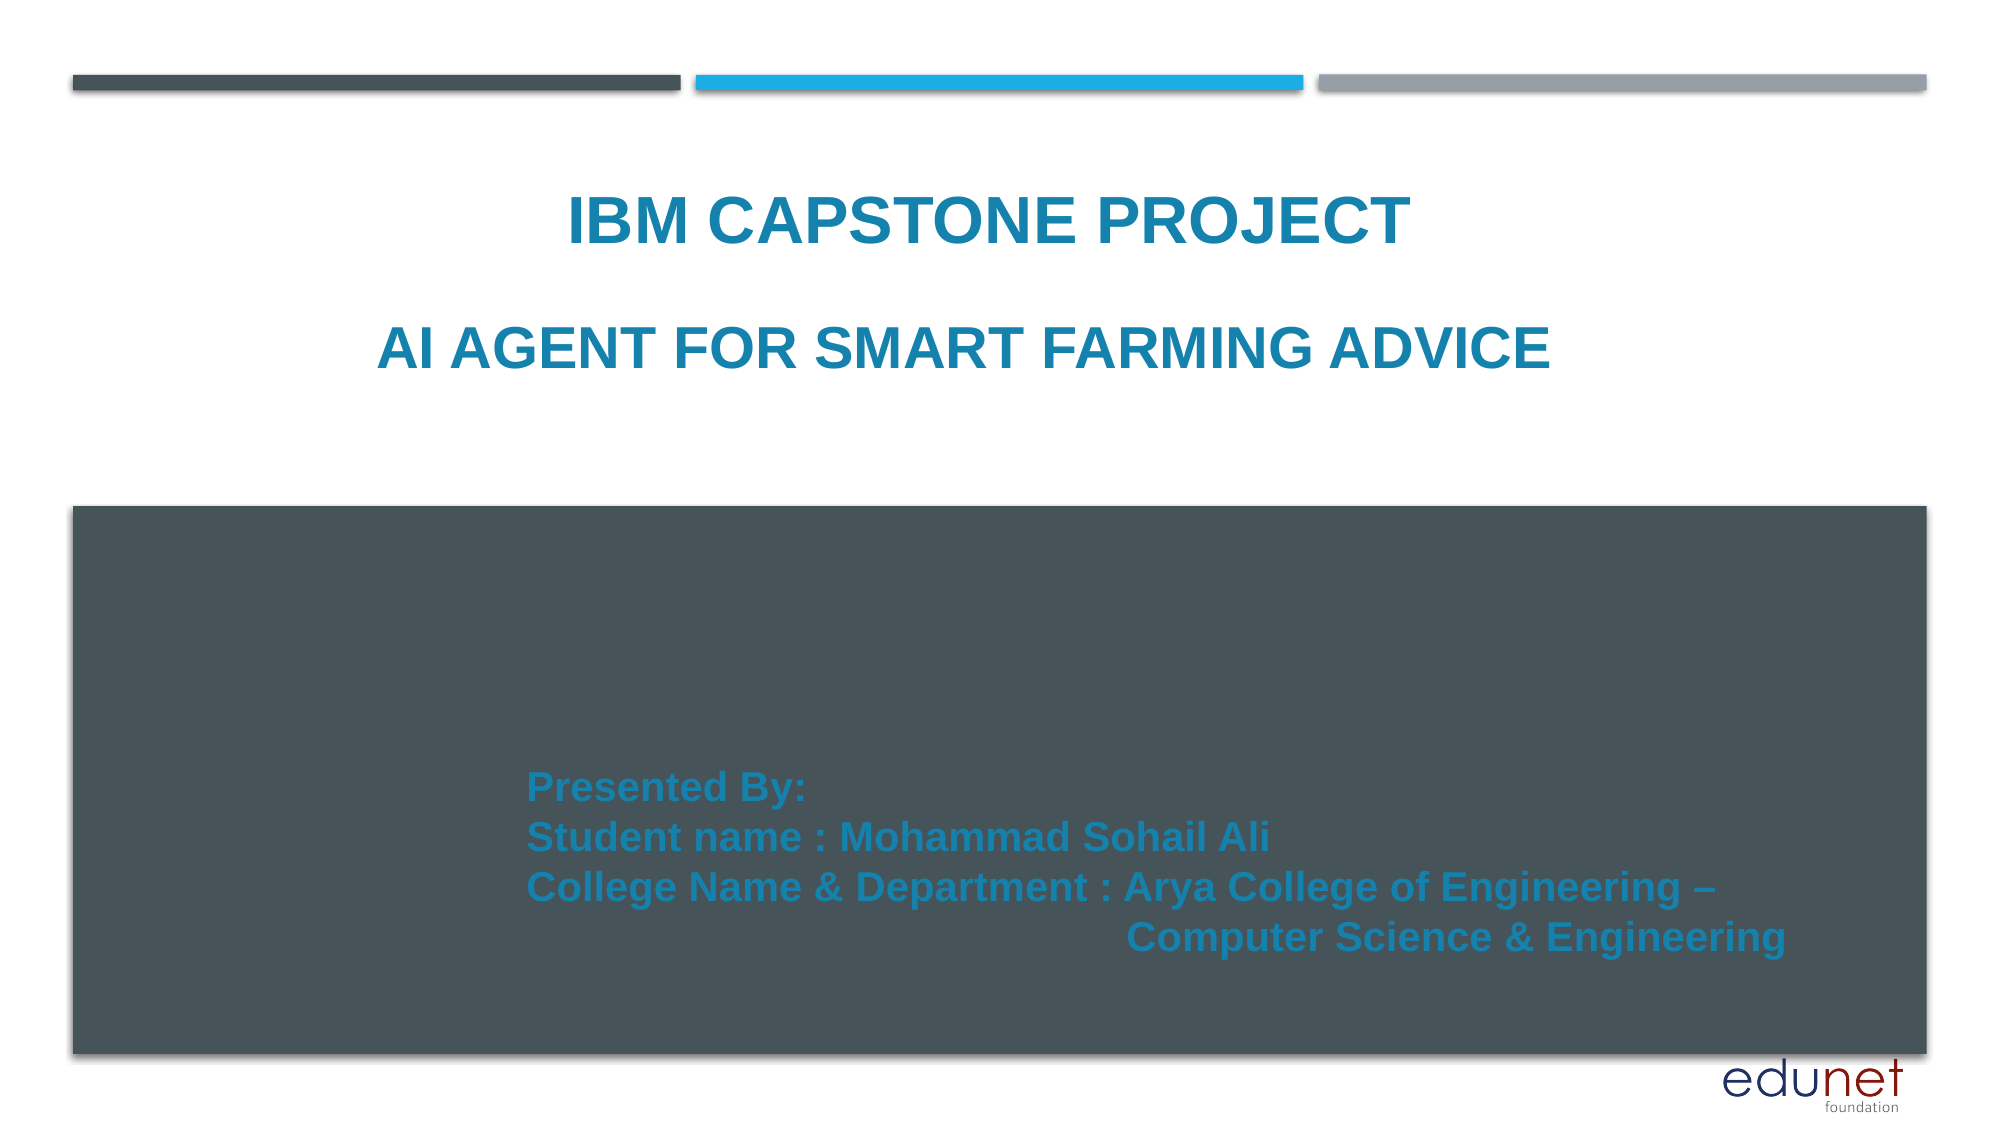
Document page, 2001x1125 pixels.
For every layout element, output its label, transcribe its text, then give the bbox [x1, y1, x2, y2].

title AI Agent for Smart Farming Advice [222, 298, 1723, 460]
picture [1719, 1056, 1905, 1116]
text_box Presented By: Student name : Mohammad Sohail Ali College Name & Department : Arya College of Engineering – Computer Science & Engineering [511, 752, 1821, 1018]
text_box IBM CAPSTONE PROJECT [0, 169, 2000, 265]
